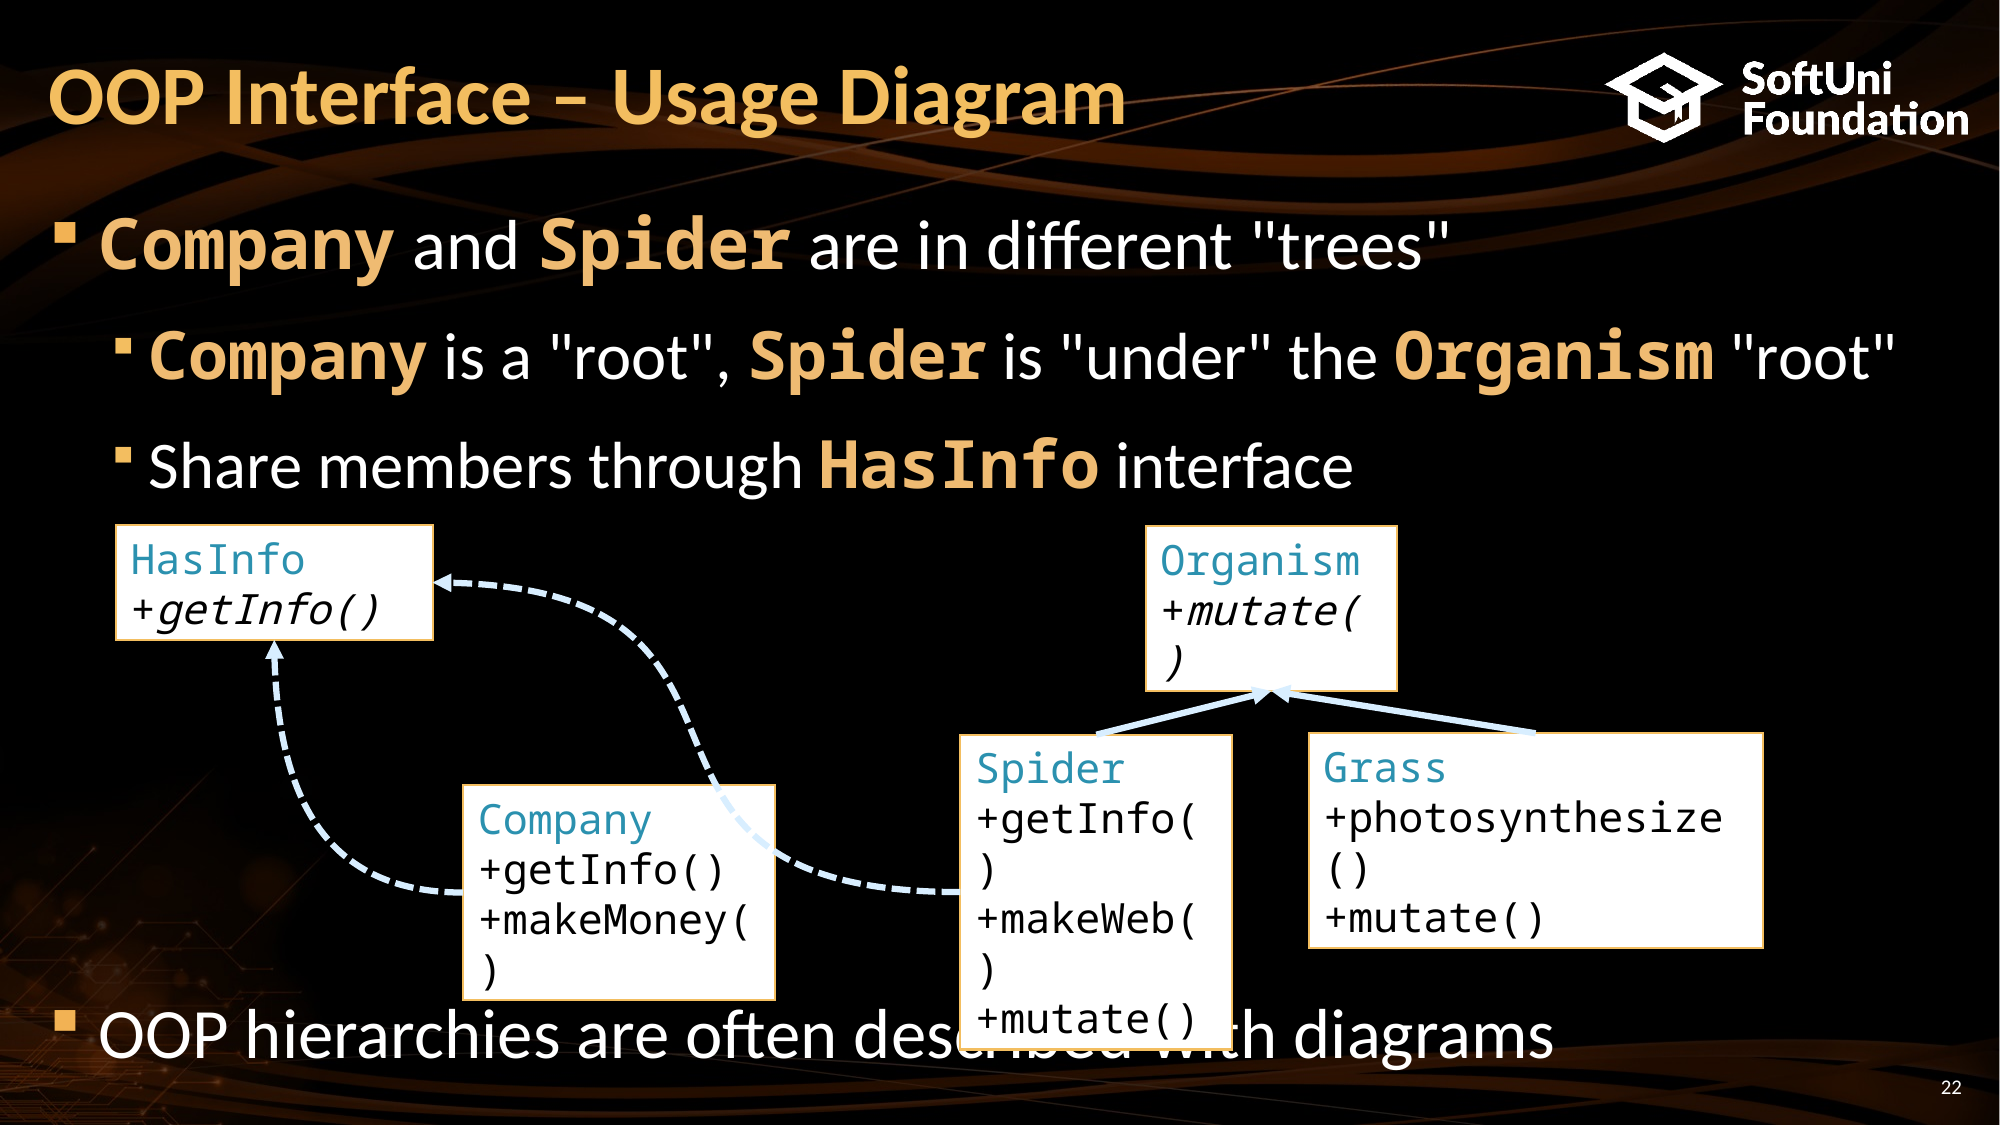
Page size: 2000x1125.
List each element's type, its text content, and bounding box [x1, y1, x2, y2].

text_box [274, 641, 464, 869]
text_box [432, 583, 961, 844]
title OOP Interface – Usage Diagram [30, 6, 1602, 189]
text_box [1096, 642, 1272, 735]
text_box Spider +getInfo() +makeWeb() +mutate() [959, 734, 1233, 1051]
text_box Company +getInfo() +makeMoney() [462, 844, 776, 1001]
text_box Grass +photosynthesize() +mutate() [1308, 732, 1764, 949]
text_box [1271, 642, 1536, 734]
list Company and Spider are in different "trees" Company is a "root", Spider is "under" the Organism "root" Share members through HasInfo interface OOP hierarchies are often described with diagrams [31, 188, 1968, 1103]
text_box Organism +mutate() [1145, 525, 1398, 642]
picture [0, 0, 2000, 1125]
text_box HasInfo +getInfo() [115, 524, 434, 641]
